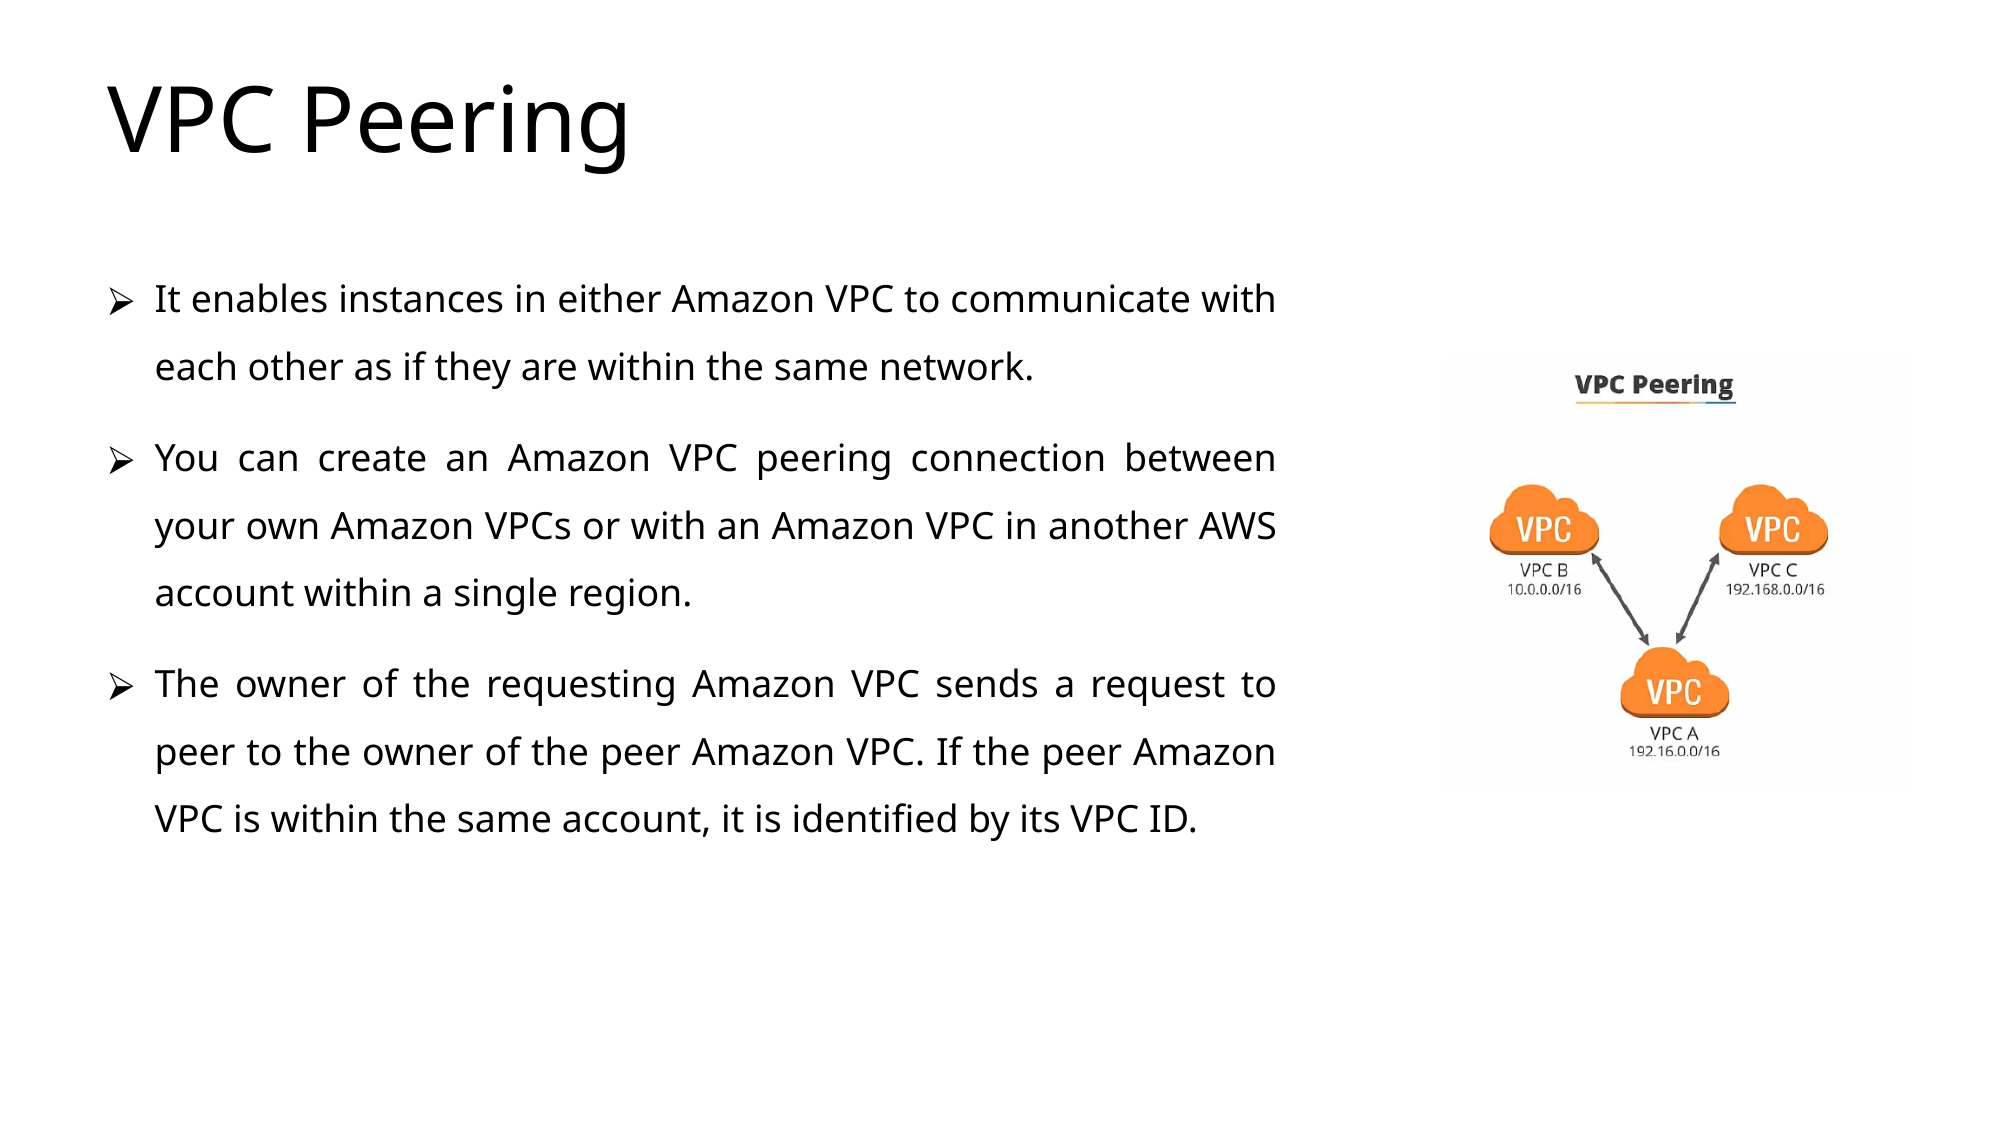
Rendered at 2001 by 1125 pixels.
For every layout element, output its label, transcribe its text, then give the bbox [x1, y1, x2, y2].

picture [1445, 357, 1908, 788]
list It enables instances in either Amazon VPC to communicate with each other as if they are within the same network. You can create an Amazon VPC peering connection between your own Amazon VPCs or with an Amazon VPC in another AWS account within a single region. The owner of the requesting Amazon VPC sends a request to peer to the owner of the peer Amazon VPC. If the peer Amazon VPC is within the same account, it is identified by its VPC ID. [92, 245, 1294, 908]
title VPC Peering [92, 39, 1875, 207]
